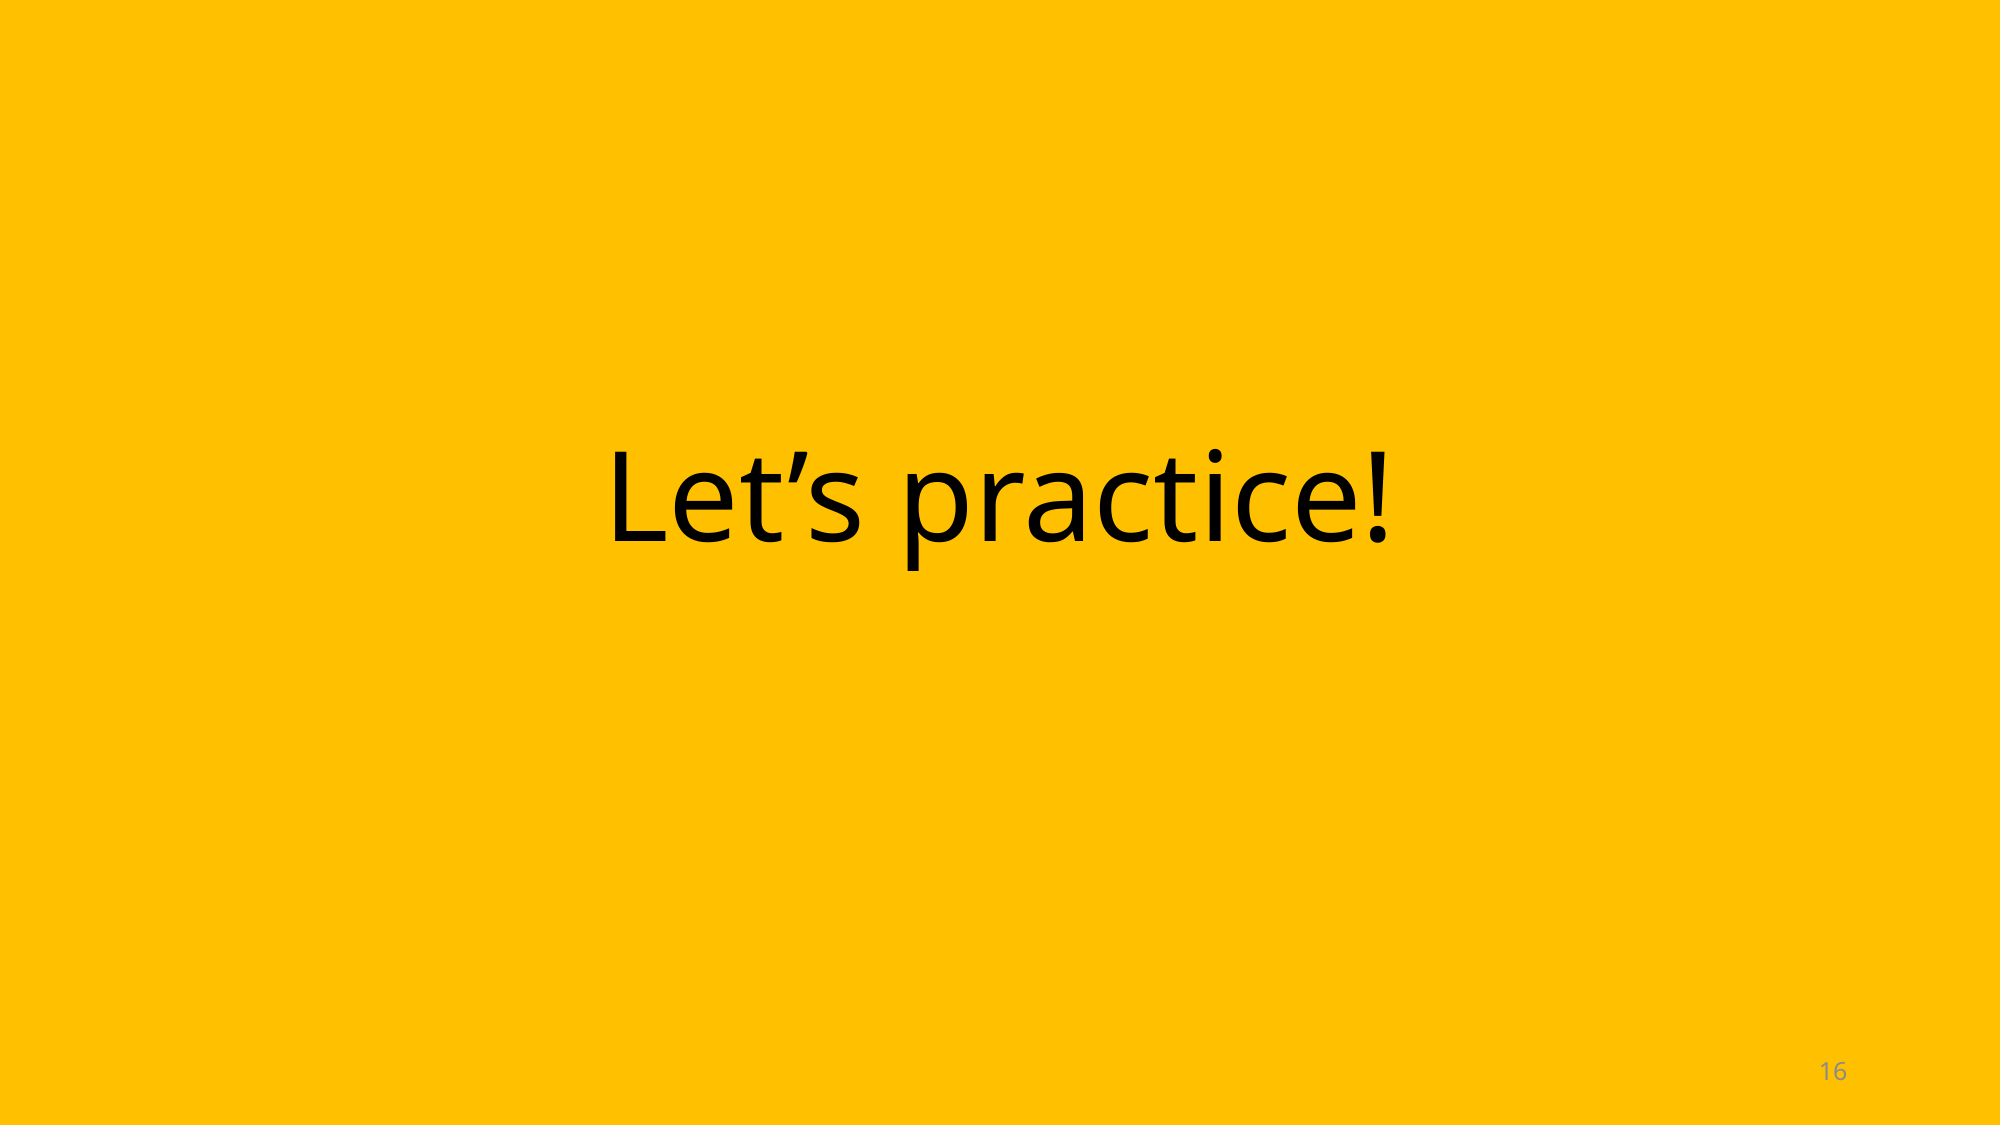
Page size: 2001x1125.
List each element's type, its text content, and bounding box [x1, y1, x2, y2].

slide_number 16 [1412, 1042, 1863, 1103]
title Let’s practice! [249, 184, 1750, 576]
